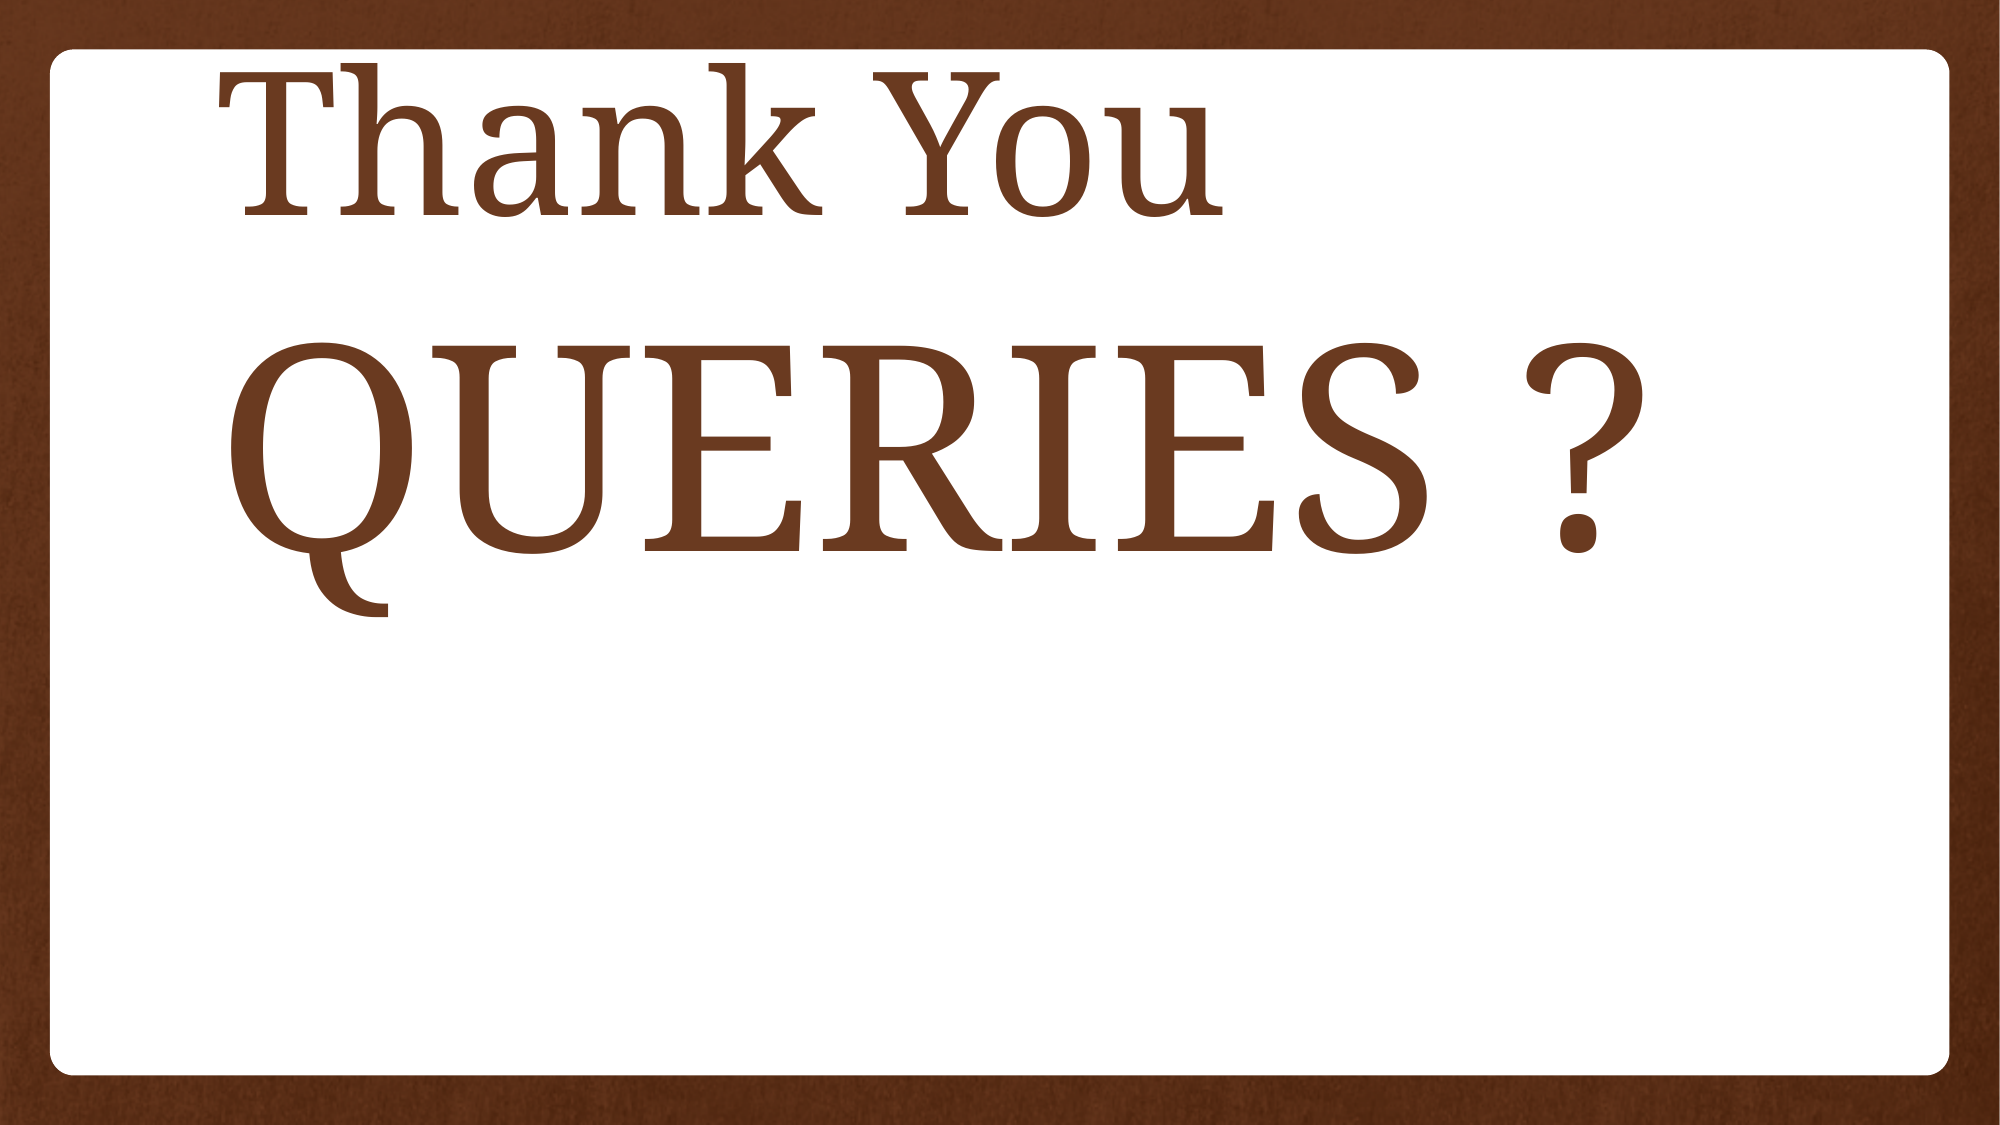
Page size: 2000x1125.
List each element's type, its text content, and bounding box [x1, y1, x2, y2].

list QUERIES ? [199, 295, 1800, 996]
title Thank You [199, 70, 1800, 263]
